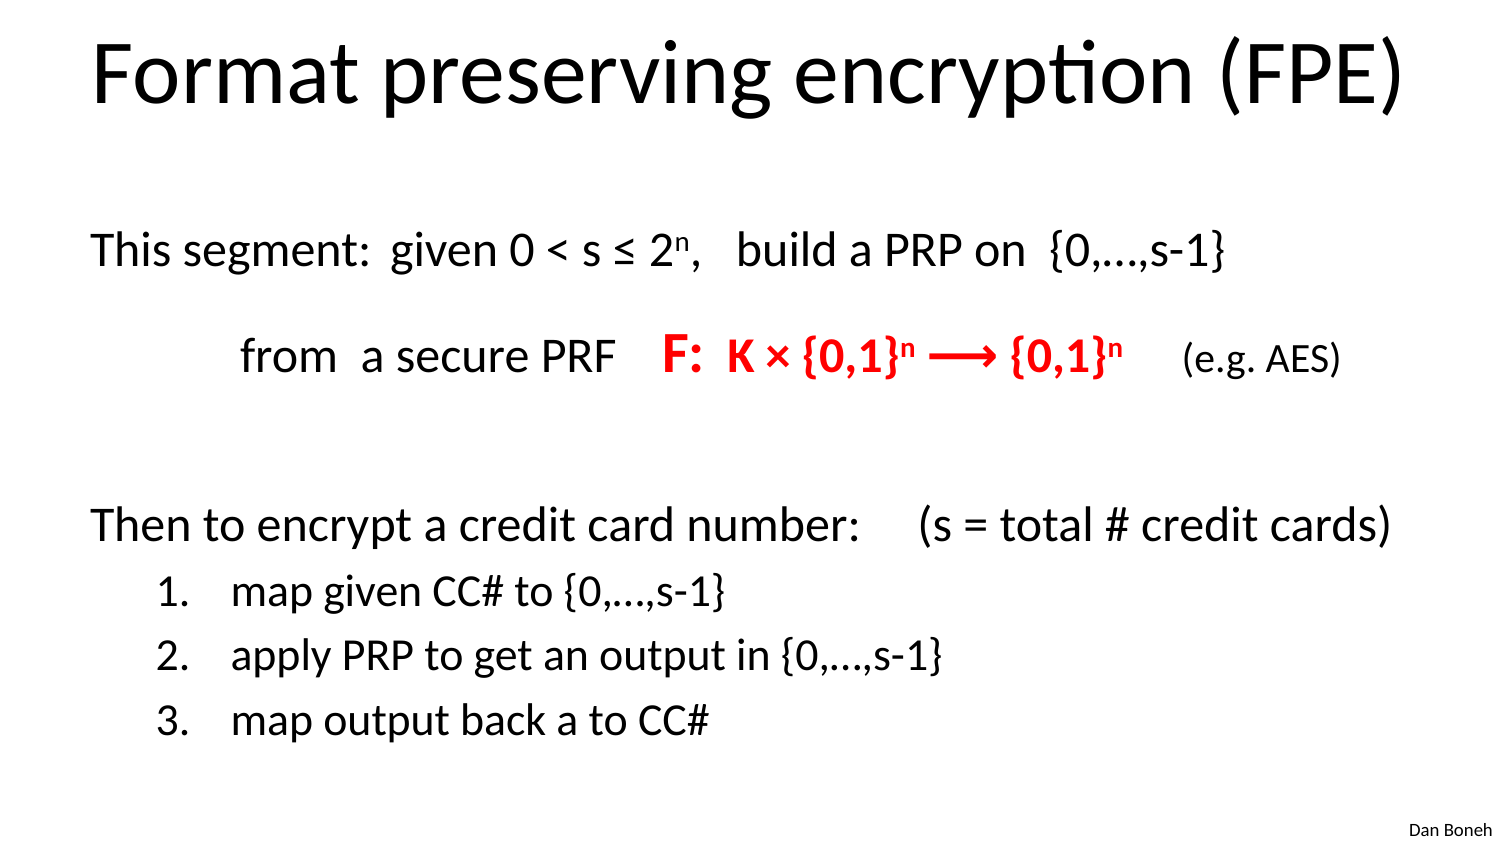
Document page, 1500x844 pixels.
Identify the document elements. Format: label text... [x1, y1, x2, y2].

title Format preserving encryption (FPE) [75, 0, 1425, 138]
list This segment: given 0 < s ≤ 2n, build a PRP on {0,…,s-1} from a secure PRF F: K × {0,1}n ⟶ {0,1}n (e.g. AES) Then to encrypt a credit card number: (s = total # credit cards) map given CC# to {0,…,s-1} apply PRP to get an output in {0,…,s-1} map output back a to CC# [75, 209, 1425, 785]
